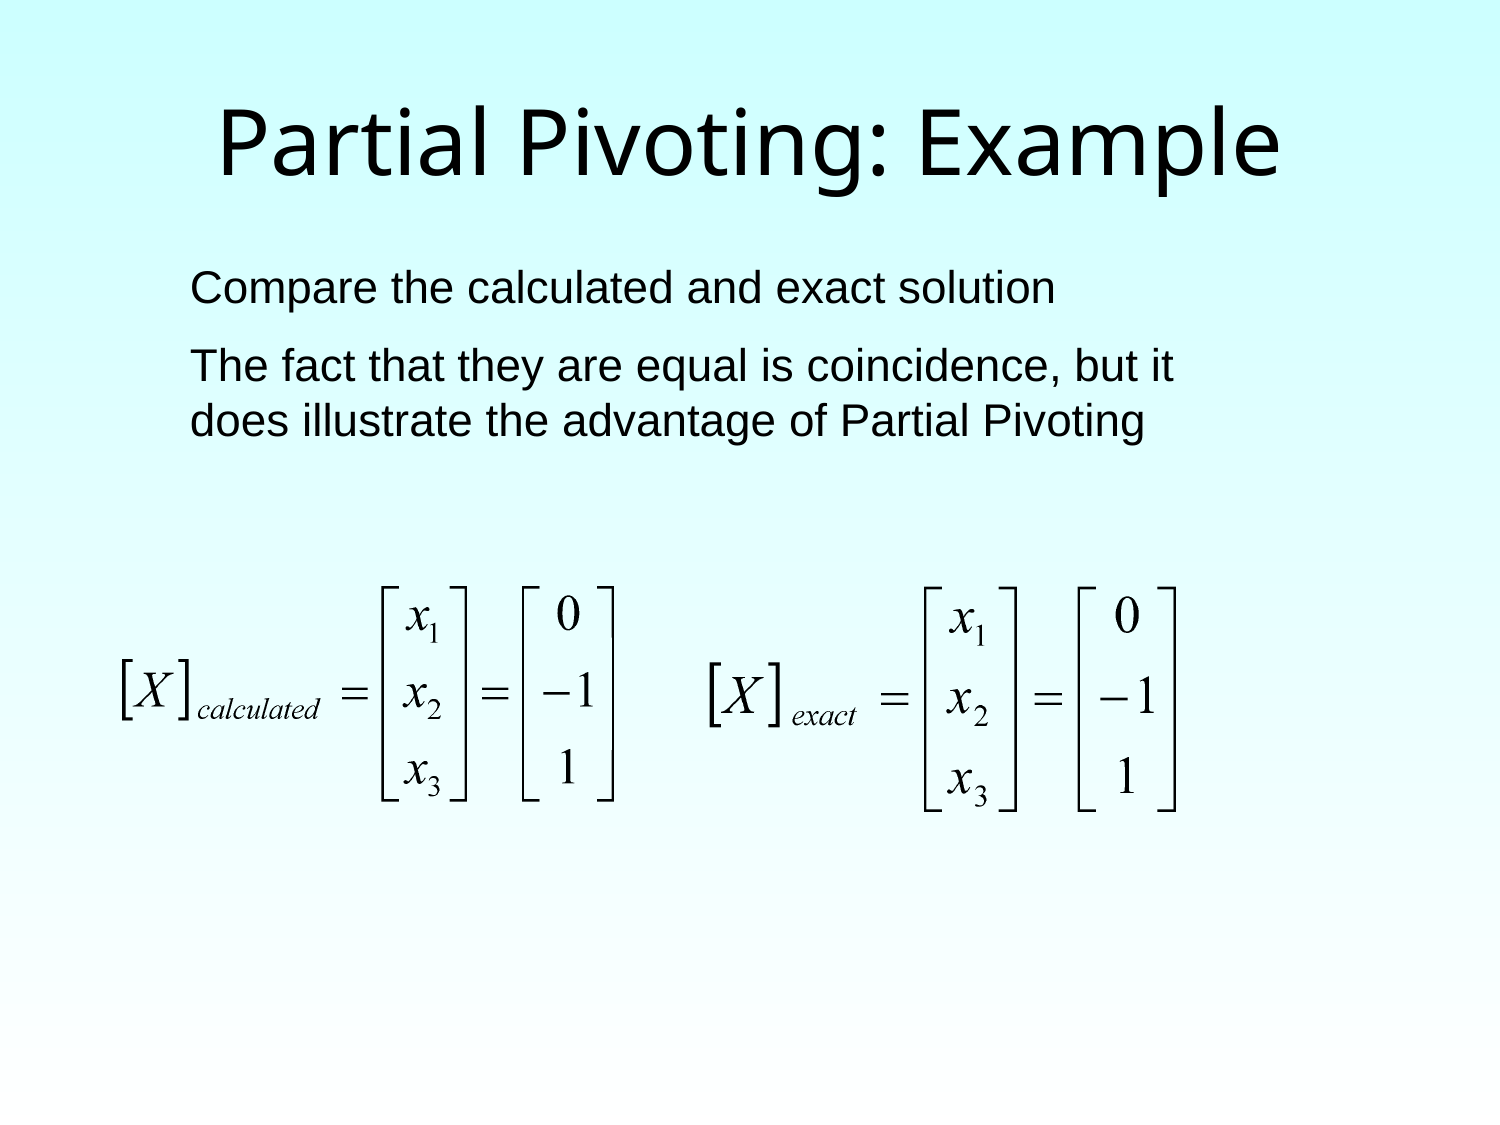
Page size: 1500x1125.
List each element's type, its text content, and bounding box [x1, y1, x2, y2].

text_box Compare the calculated and exact solution The fact that they are equal is coincidence, but it does illustrate the advantage of Partial Pivoting [174, 249, 1213, 453]
title Partial Pivoting: Example [75, 45, 1425, 233]
picture [699, 574, 1188, 825]
picture [112, 574, 626, 814]
